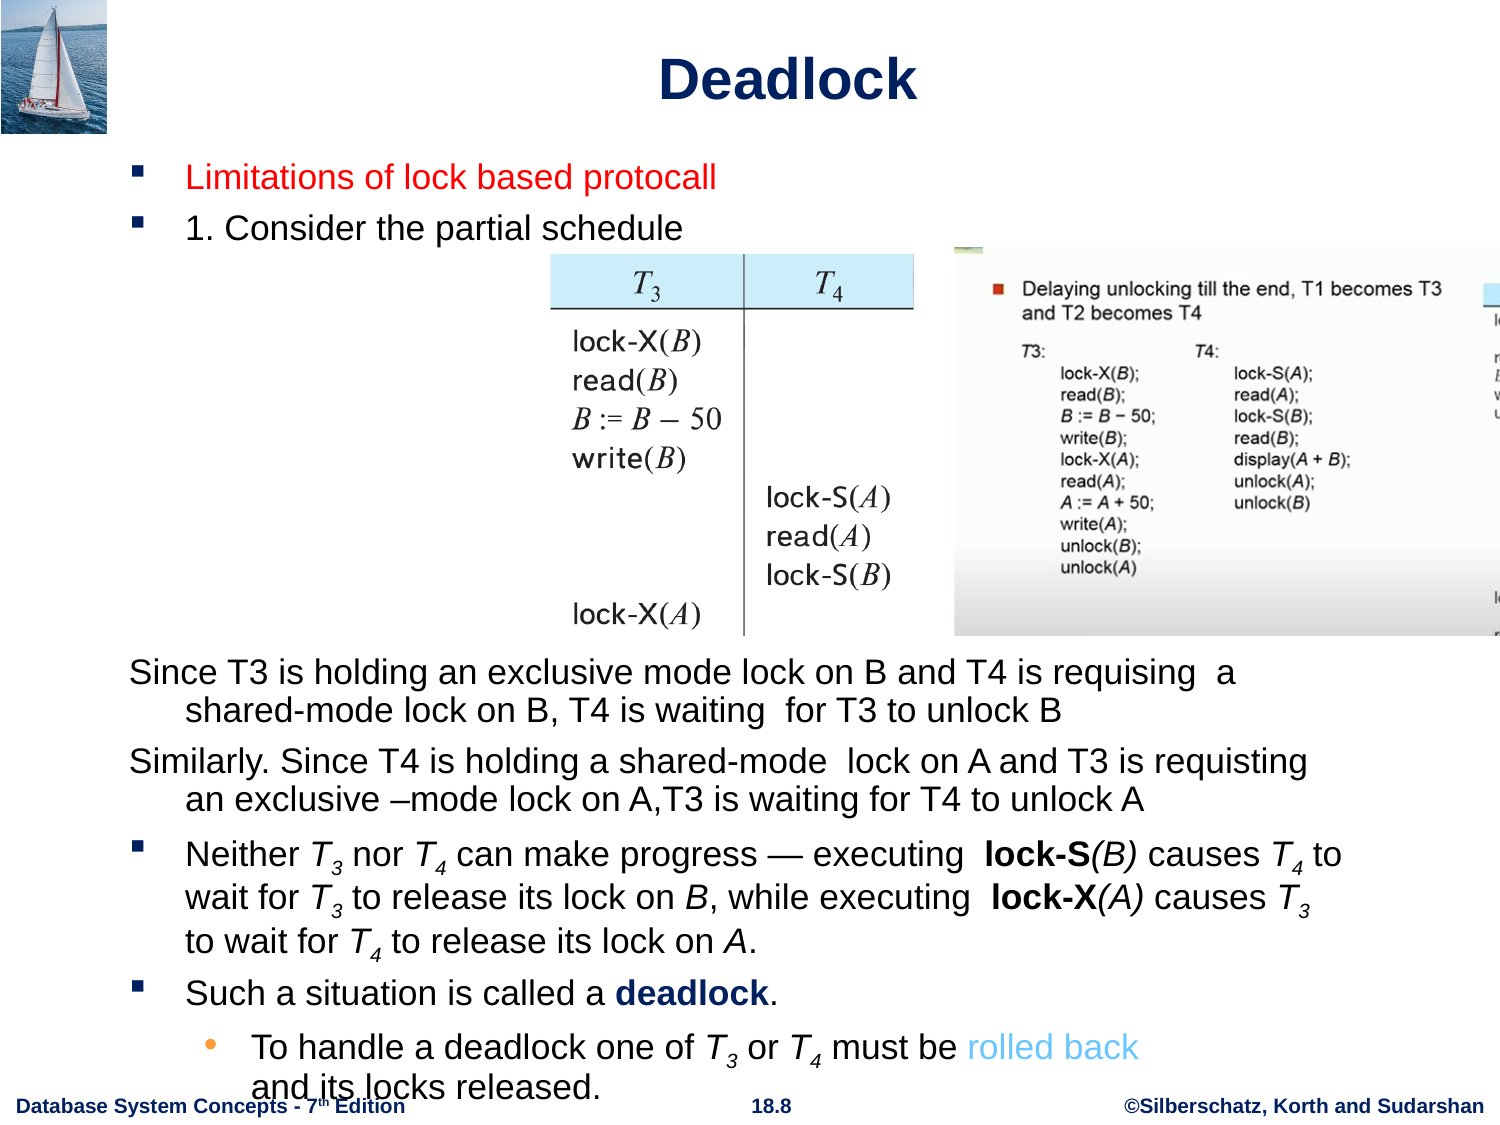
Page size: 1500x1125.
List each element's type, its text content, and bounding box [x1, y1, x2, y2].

list Limitations of lock based protocall 1. Consider the partial schedule Since T3 is holding an exclusive mode lock on B and T4 is requising a shared-mode lock on B, T4 is waiting for T3 to unlock B Similarly. Since T4 is holding a shared-mode lock on A and T3 is requisting an exclusive –mode lock on A,T3 is waiting for T4 to unlock A Neither T3 nor T4 can make progress — executing lock-S(B) causes T4 to wait for T3 to release its lock on B, while executing lock-X(A) causes T3 to wait for T4 to release its lock on A. Such a situation is called a deadlock. To handle a deadlock one of T3 or T4 must be rolled back and its locks released. [113, 151, 1361, 1033]
picture [519, 225, 1500, 658]
title Deadlock [125, 18, 1452, 120]
picture [1, 0, 107, 134]
